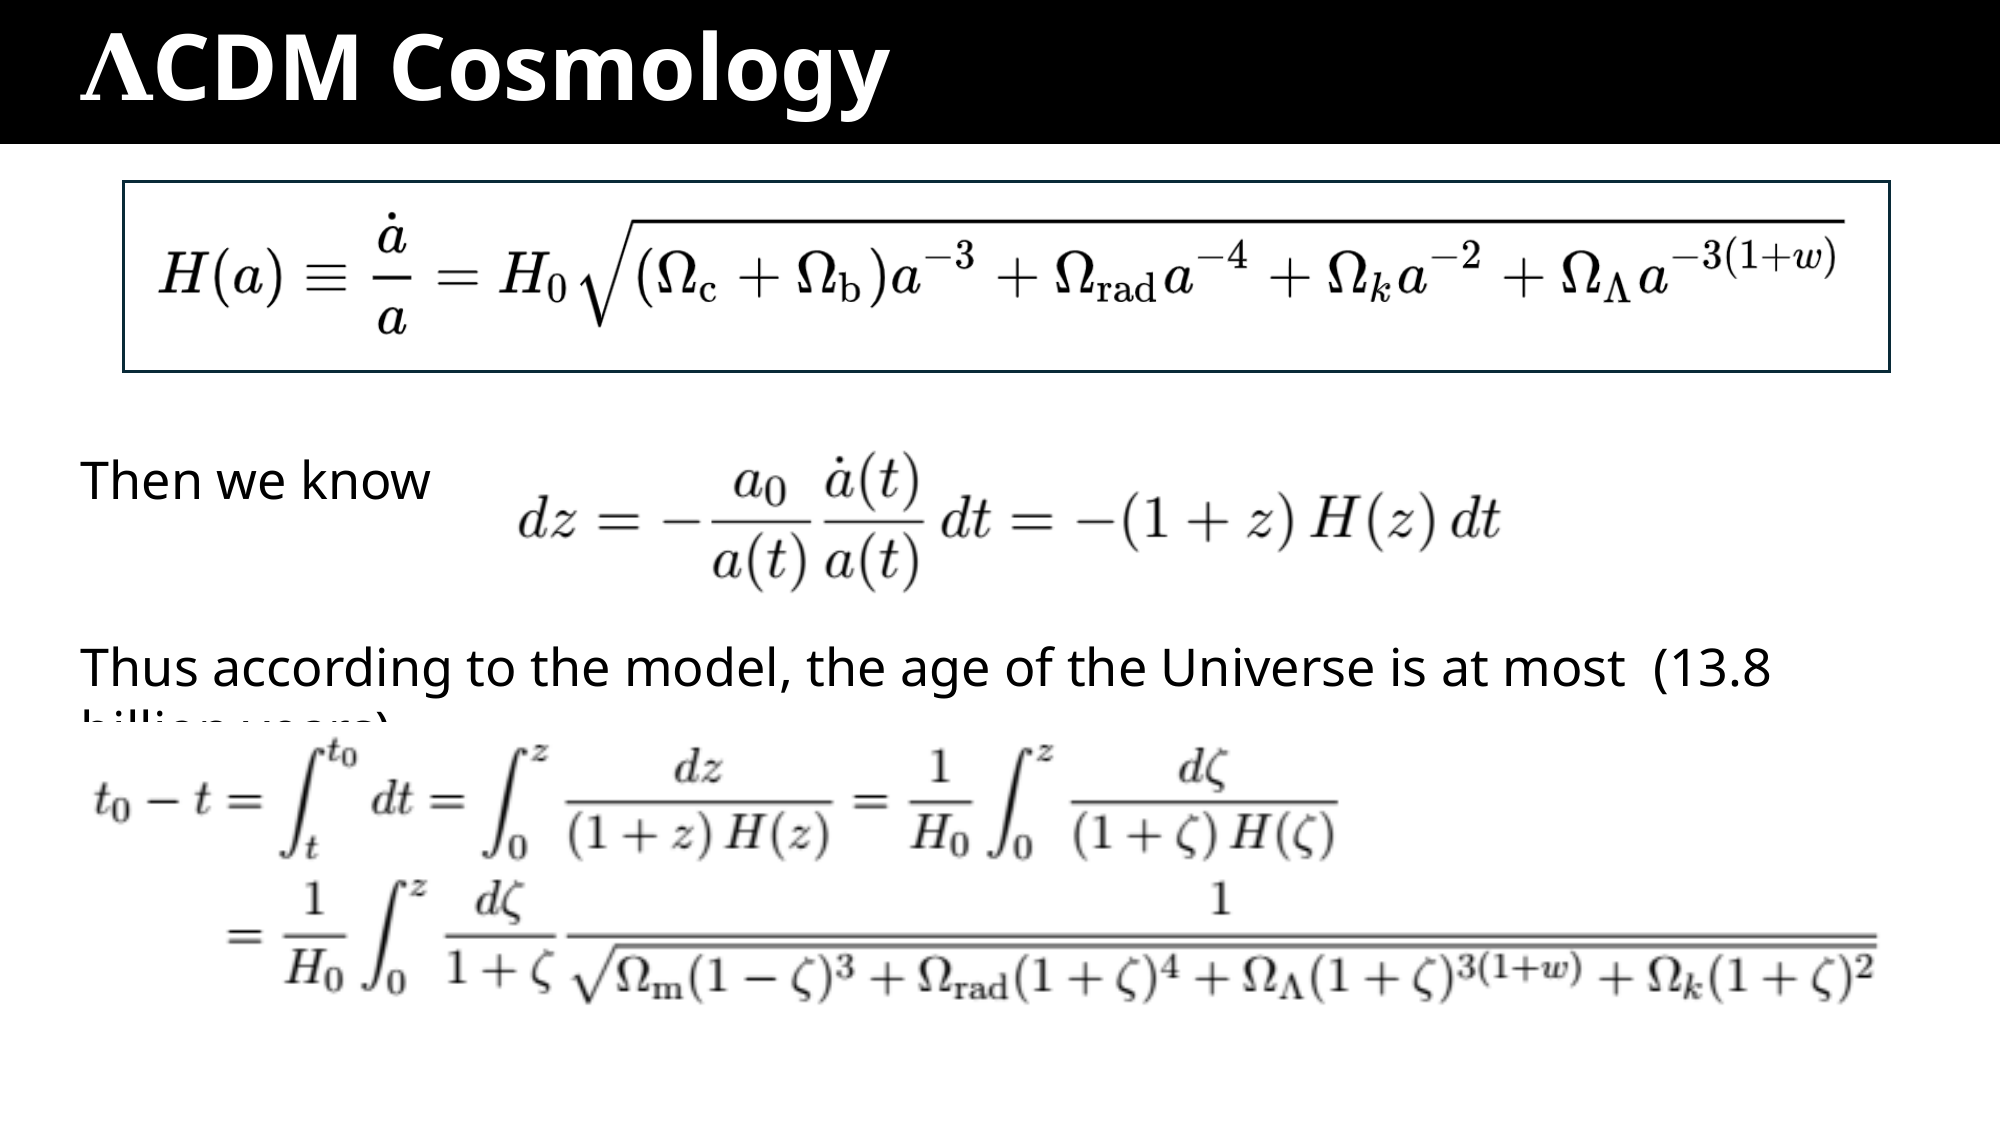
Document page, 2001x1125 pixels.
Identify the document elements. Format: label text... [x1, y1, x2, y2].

text_box [0, 0, 2000, 144]
picture [61, 722, 1897, 1022]
title 𝚲CDM Cosmology [66, 0, 1725, 143]
picture [490, 425, 1510, 596]
text_box Then we know Thus according to the model, the age of the Universe is at most (13.8 billion years) [66, 189, 1939, 830]
picture [136, 186, 1863, 360]
text_box [122, 180, 1891, 373]
